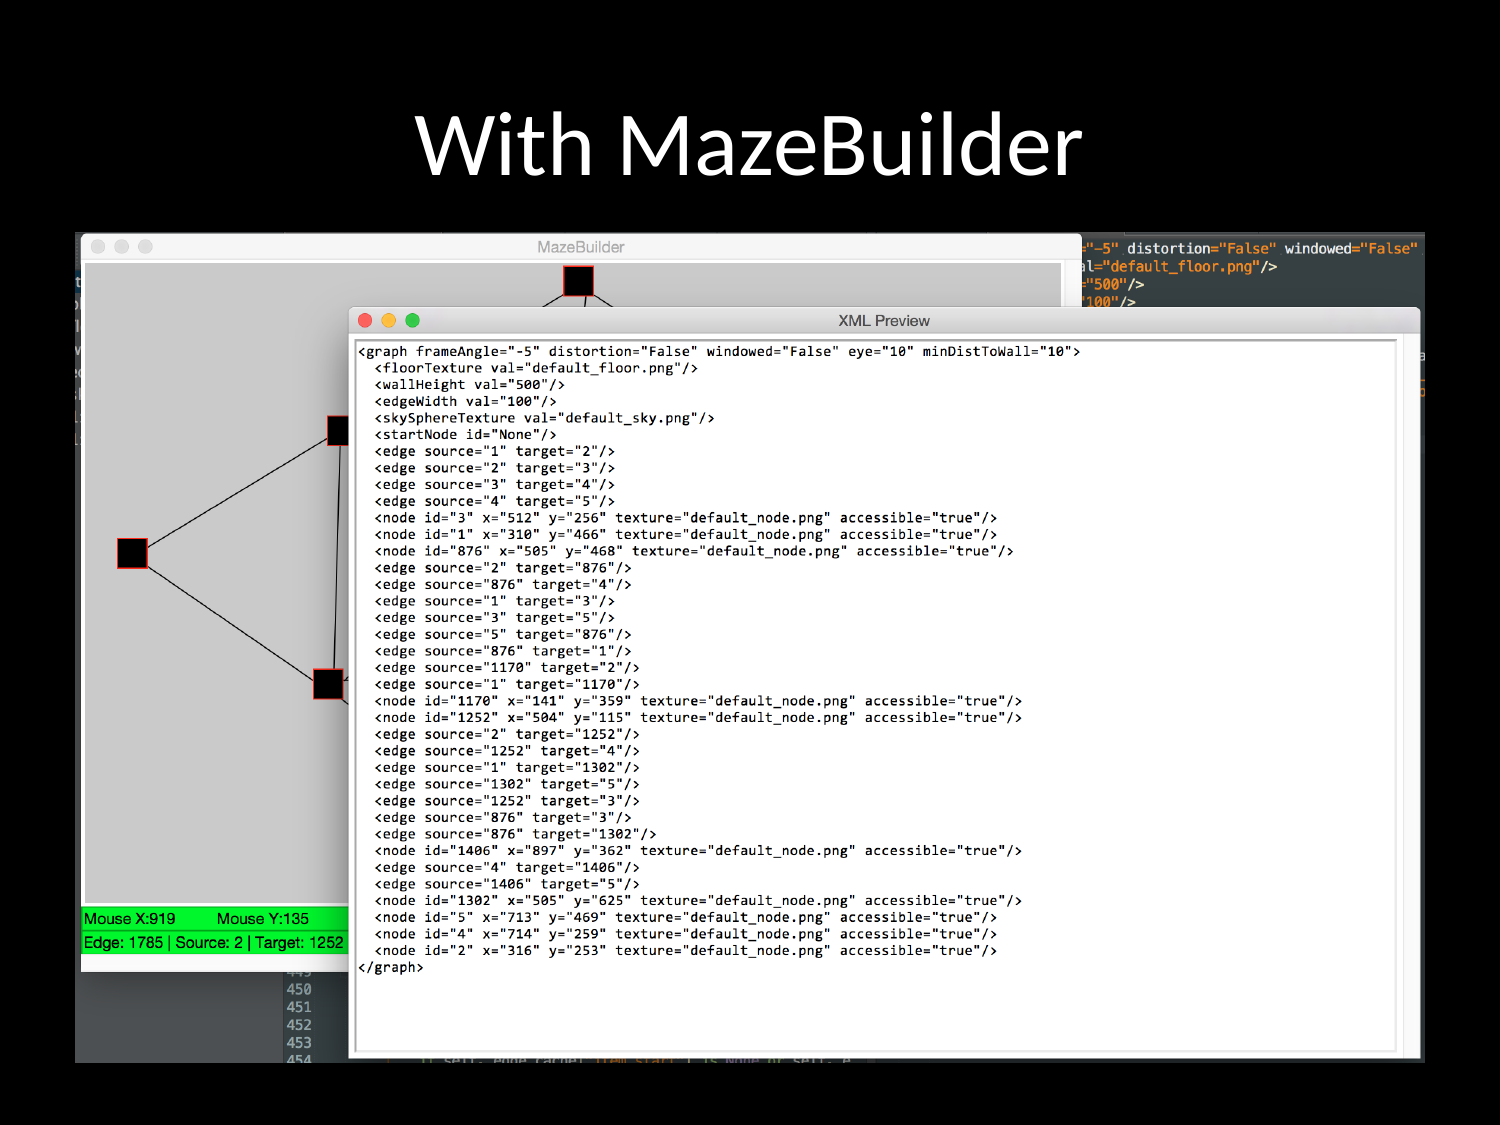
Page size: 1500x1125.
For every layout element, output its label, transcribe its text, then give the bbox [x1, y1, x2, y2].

title With MazeBuilder [75, 45, 1425, 231]
picture [74, 232, 1426, 1063]
